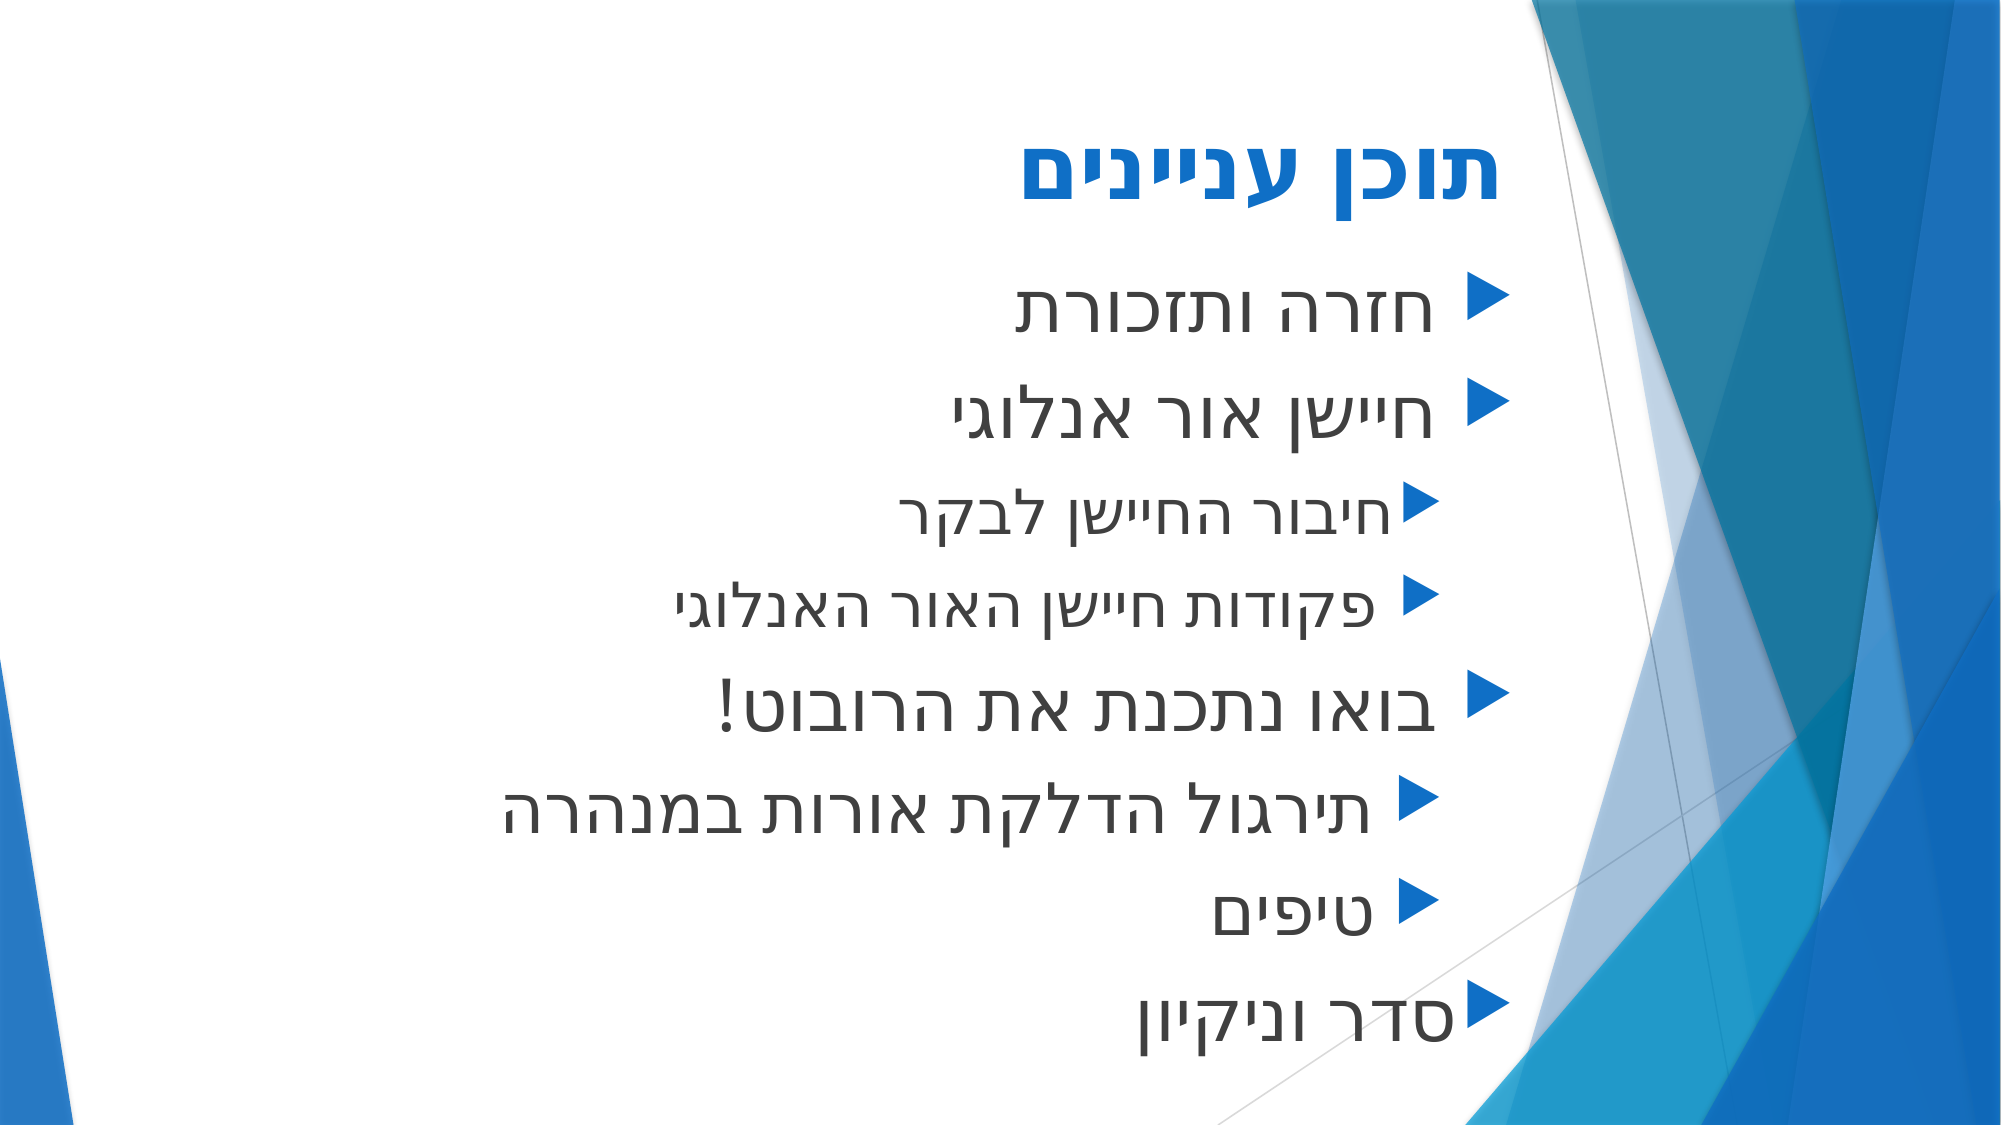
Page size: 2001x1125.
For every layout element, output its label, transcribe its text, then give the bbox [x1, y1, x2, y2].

title תוכן עניינים [111, 99, 1522, 317]
list חזרה ותזכורת חיישן אור אנלוגי חיבור החיישן לבקר פקודות חיישן האור האנלוגי בואו נתכנת את הרובוט! תירגול הדלקת אורות במנהרה טיפים סדר וניקיון [135, 251, 1526, 1065]
